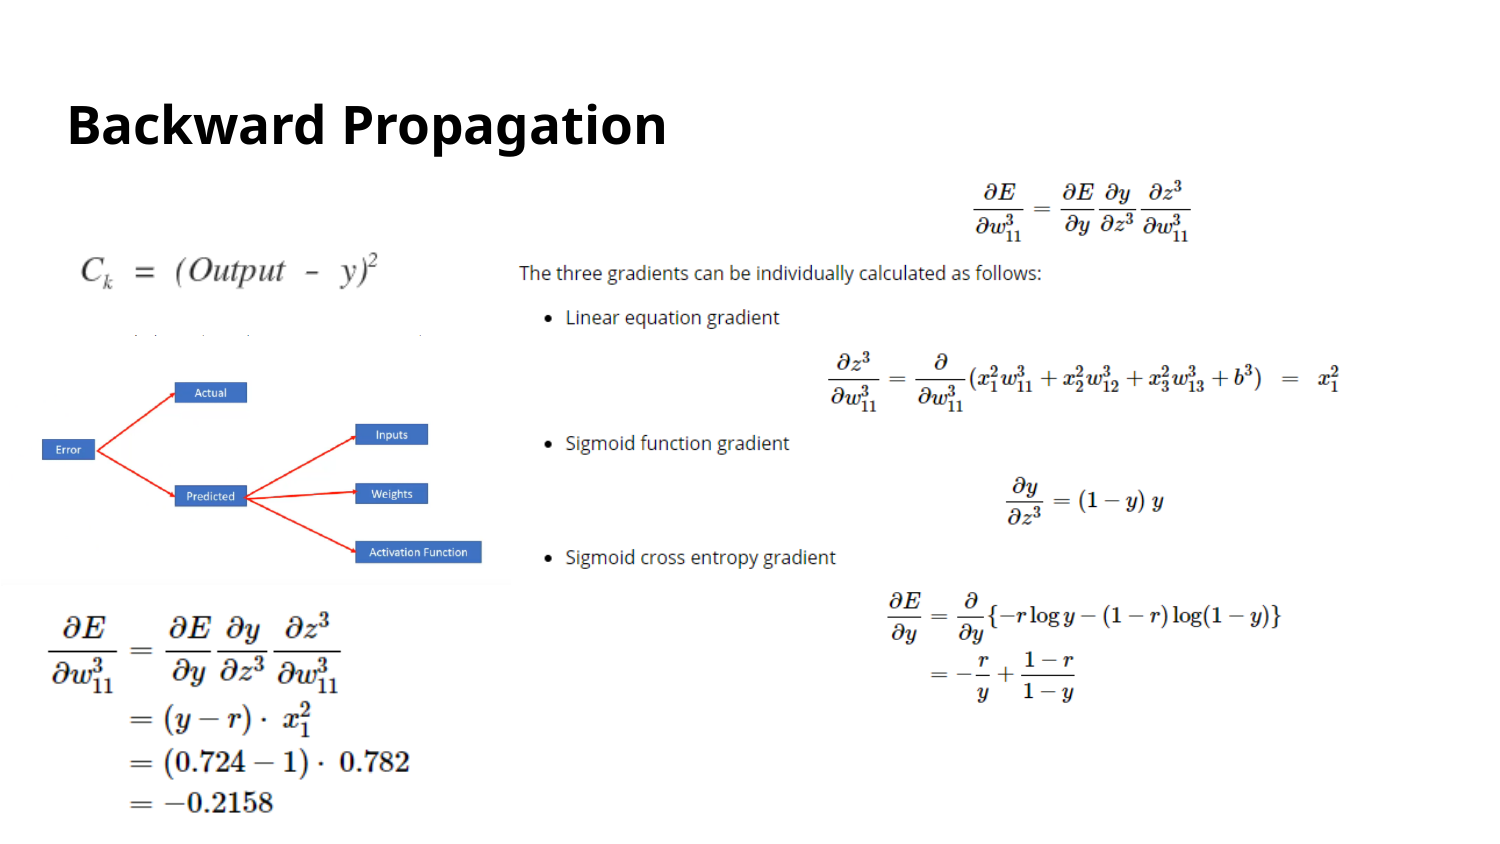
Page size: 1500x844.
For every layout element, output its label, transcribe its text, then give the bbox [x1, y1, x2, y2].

picture [0, 166, 1500, 838]
picture [0, 188, 493, 324]
title Backward Propagation [51, 72, 1449, 176]
